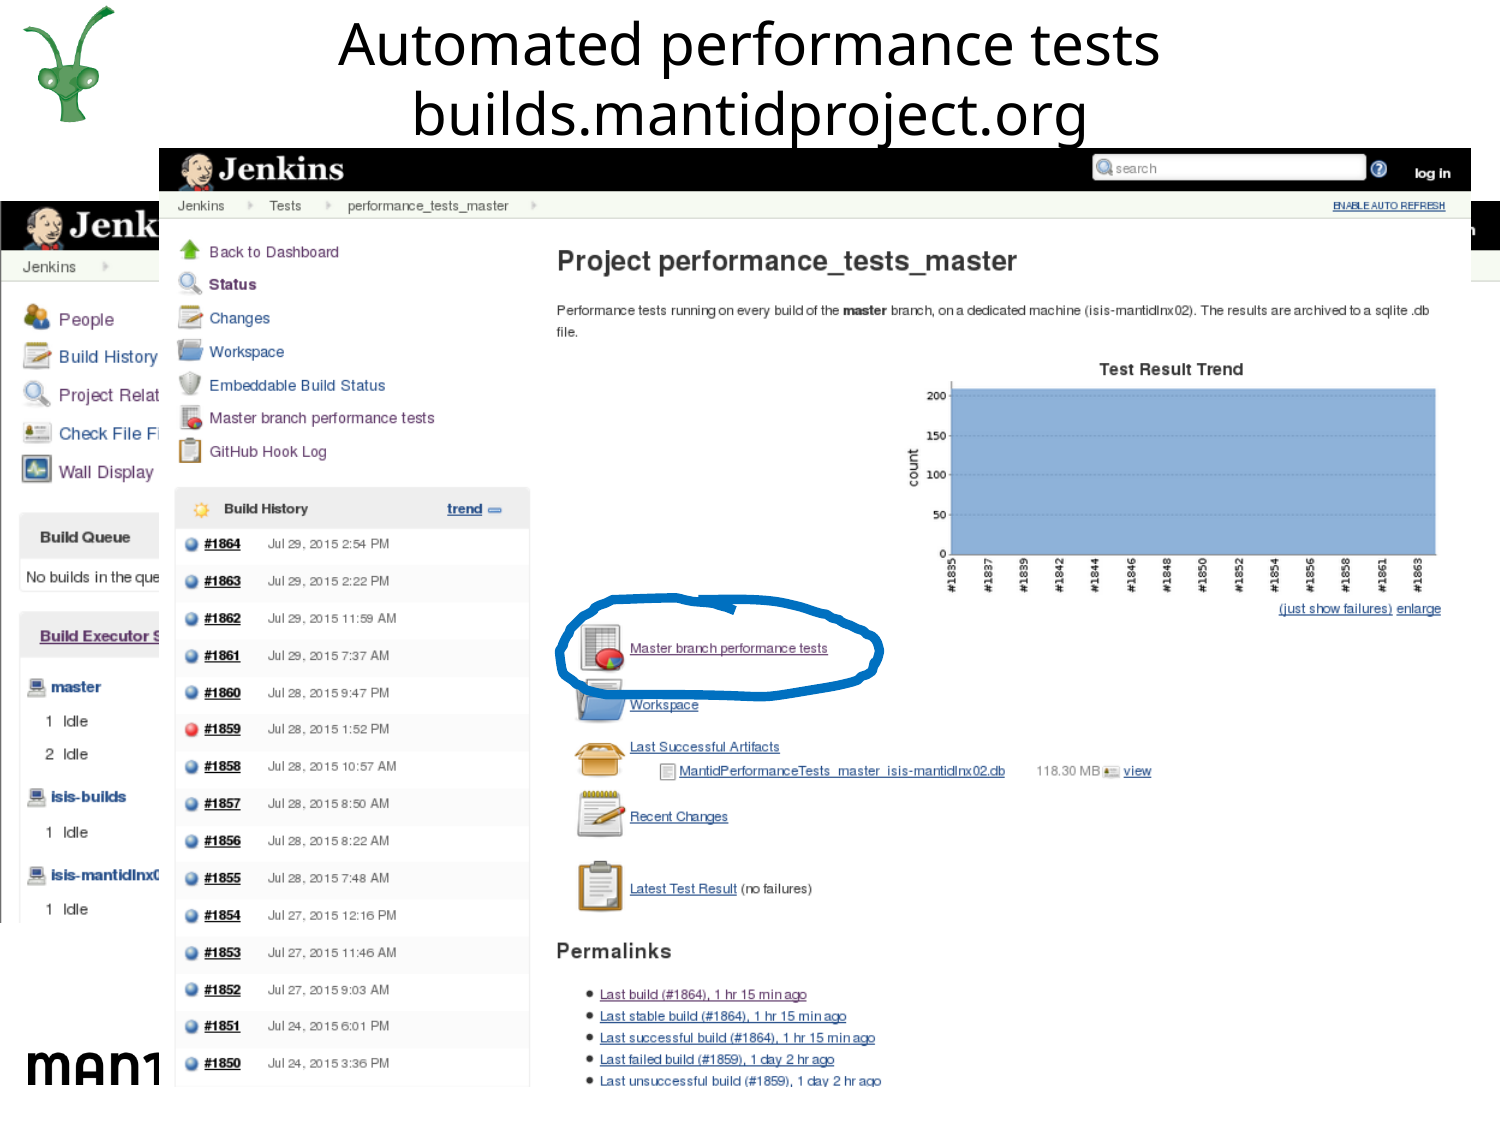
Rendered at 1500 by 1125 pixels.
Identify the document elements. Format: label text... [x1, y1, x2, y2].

picture [0, 201, 159, 924]
picture [0, 0, 75, 127]
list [159, 148, 1471, 1087]
title Automated performance tests builds.mantidproject.org [75, 0, 1425, 172]
picture [28, 1044, 159, 1085]
picture [1471, 201, 1500, 924]
